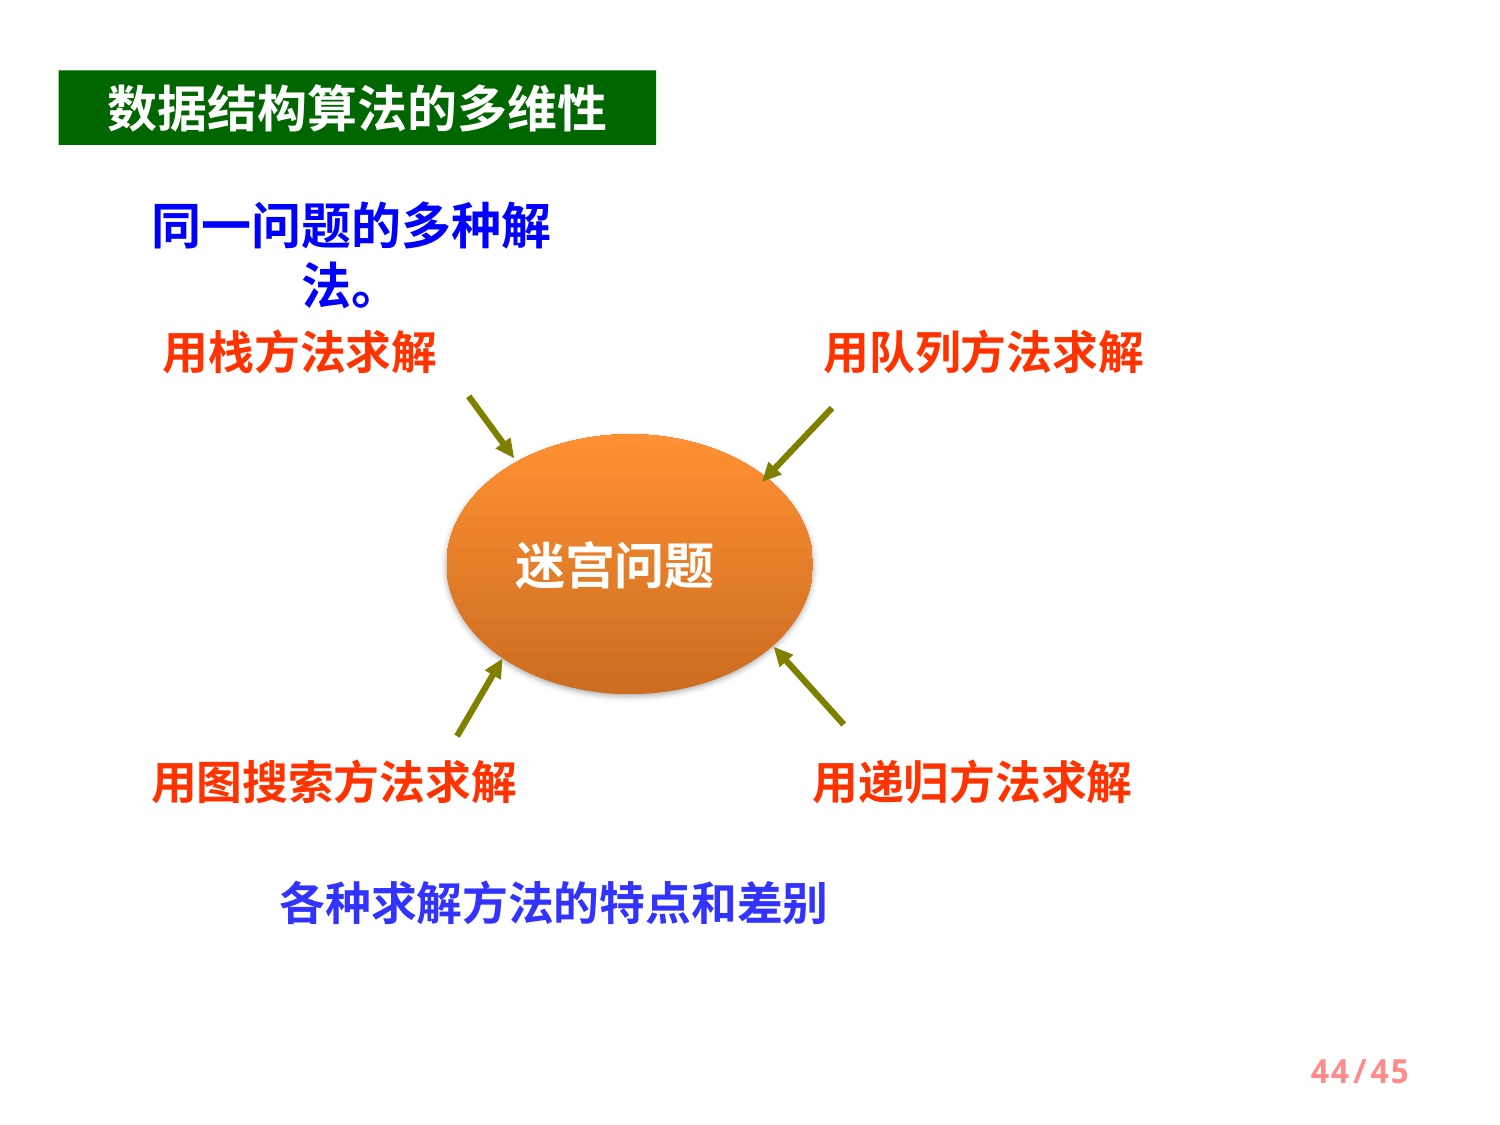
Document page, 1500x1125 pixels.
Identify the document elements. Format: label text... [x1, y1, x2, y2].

text_box 各种求解方法的特点和差别 [117, 867, 992, 938]
text_box 数据结构算法的多维性 [58, 70, 657, 145]
text_box 同一问题的多种解法。 [93, 187, 610, 323]
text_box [761, 316, 1259, 482]
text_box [773, 646, 1259, 818]
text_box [147, 316, 586, 459]
slide_number 44/45 [1074, 1042, 1425, 1103]
text_box 迷宫问题 [446, 434, 813, 695]
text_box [135, 658, 609, 818]
